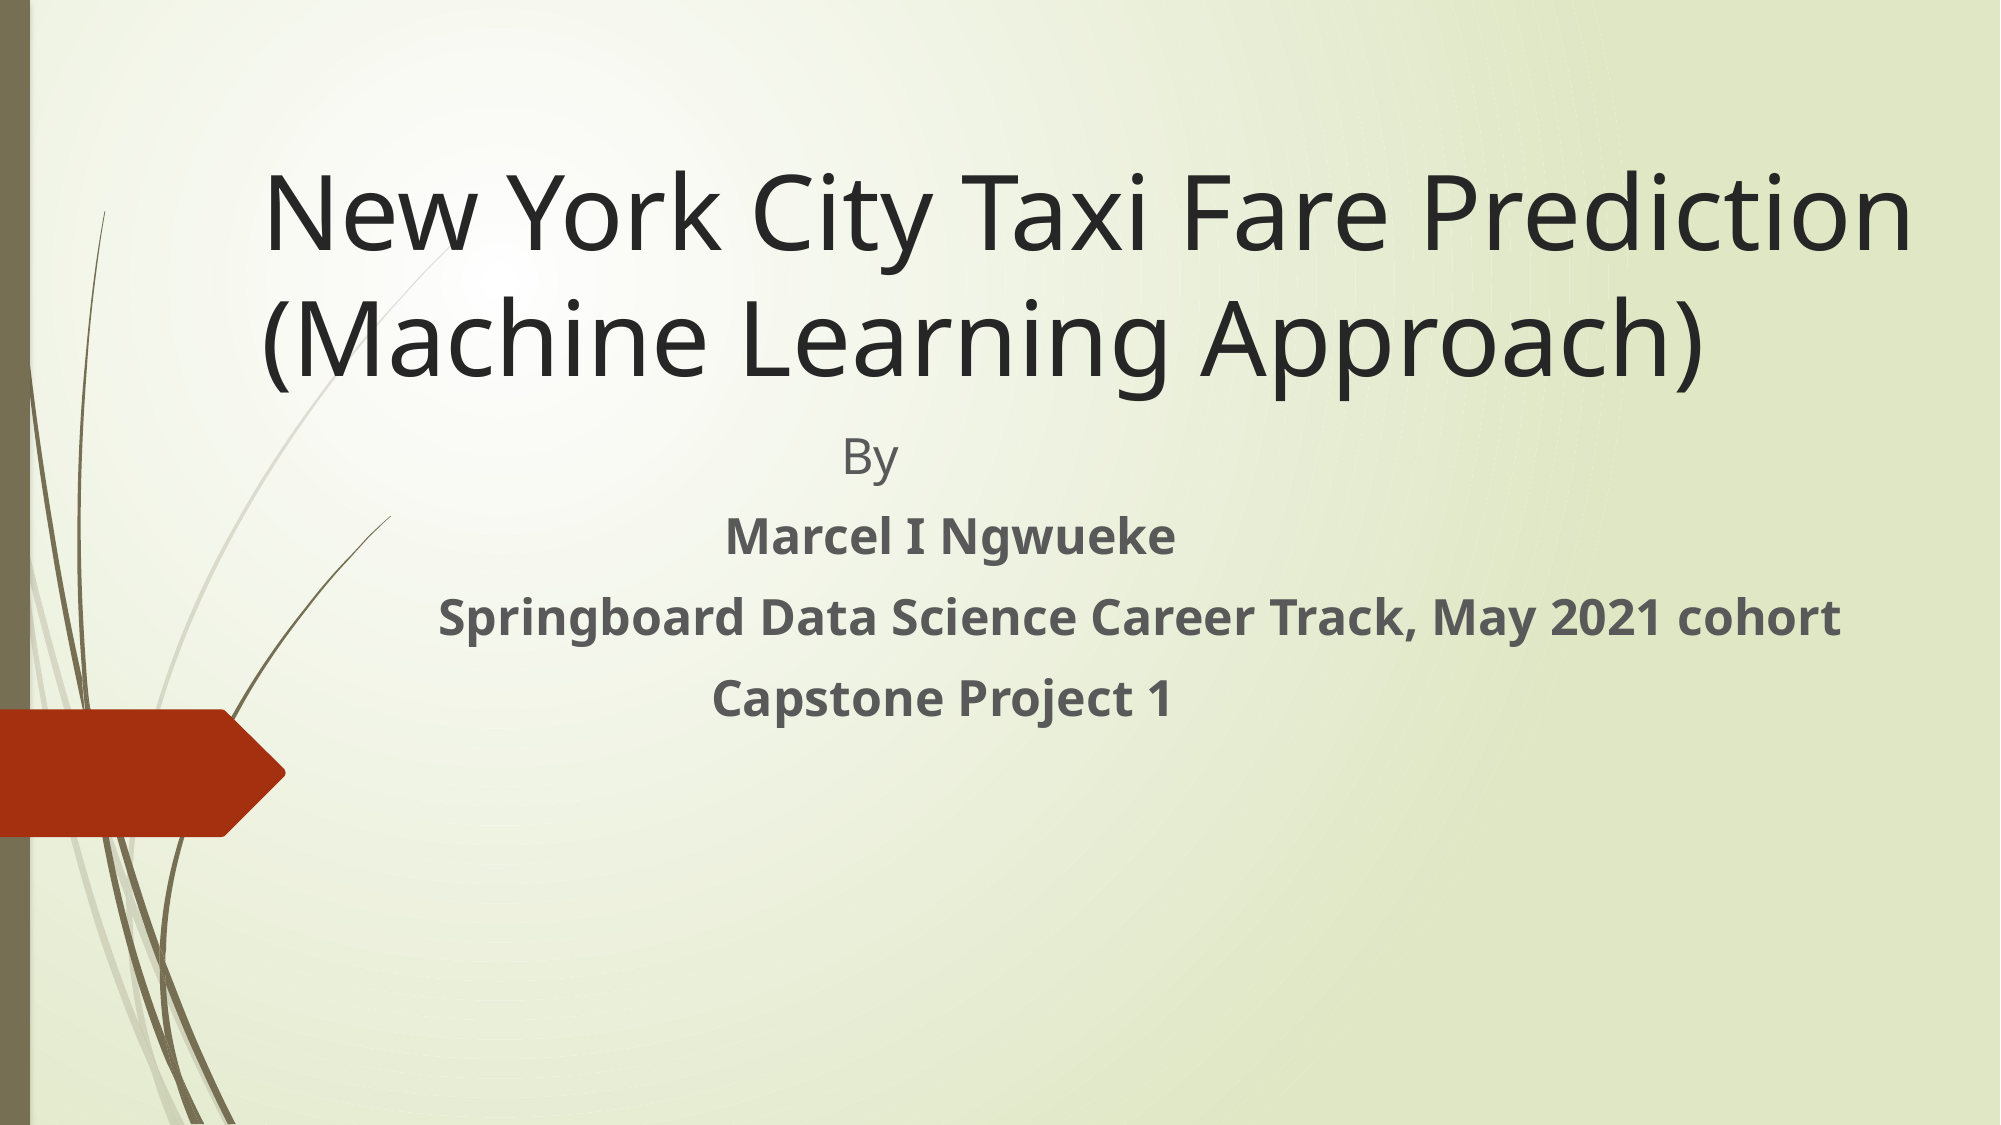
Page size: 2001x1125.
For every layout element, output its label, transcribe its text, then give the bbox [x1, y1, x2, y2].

subtitle By Marcel I Ngwueke Springboard Data Science Career Track, May 2021 cohort Capstone Project 1 [423, 416, 1888, 845]
title New York City Taxi Fare Prediction (Machine Learning Approach) [246, 38, 1952, 405]
